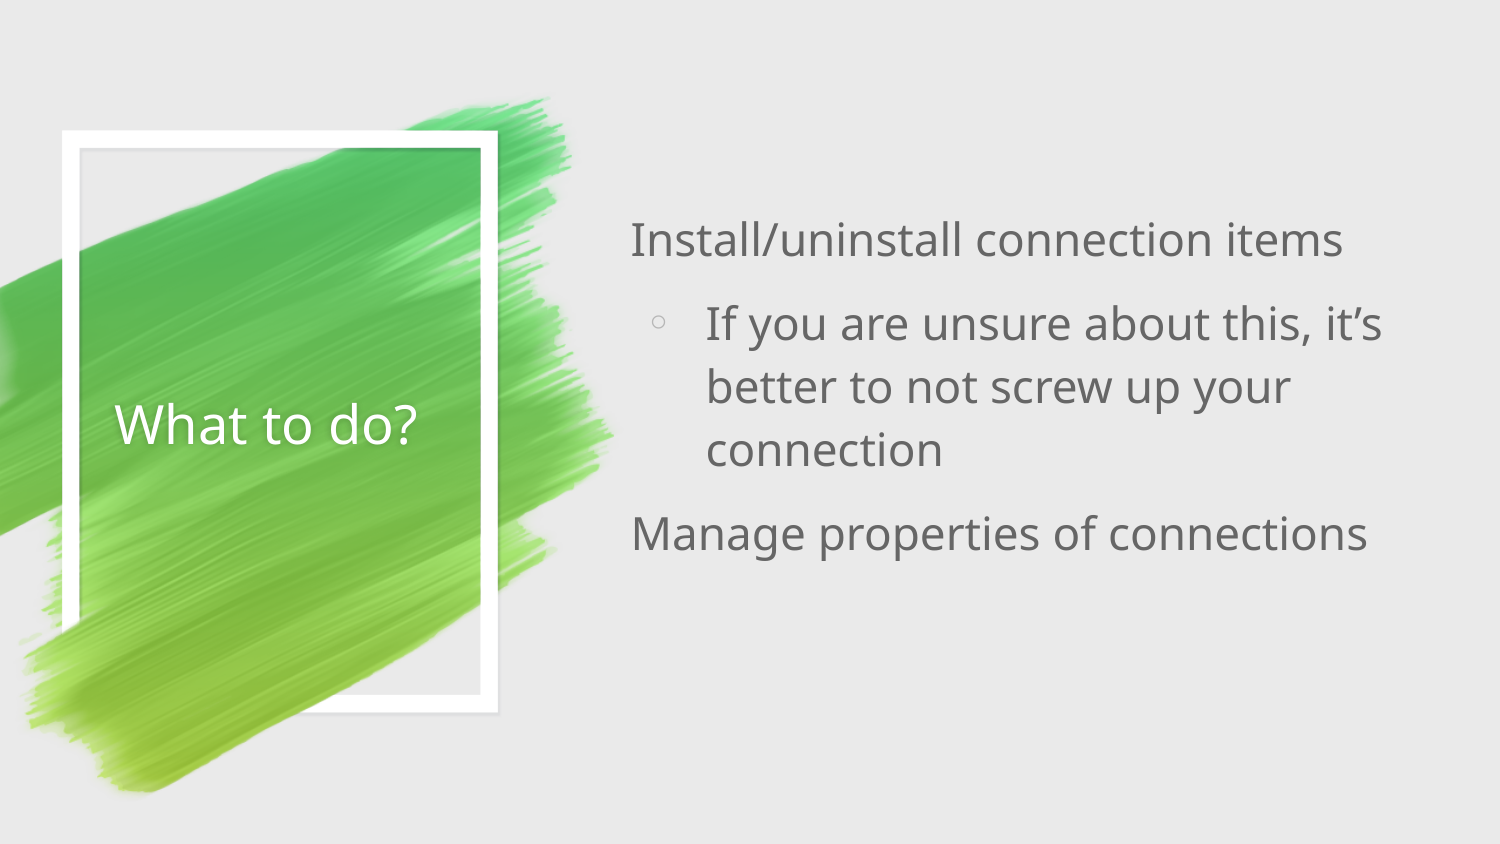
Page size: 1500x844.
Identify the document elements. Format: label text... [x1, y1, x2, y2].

list Install/uninstall connection items If you are unsure about this, it’s better to not screw up your connection Manage properties of connections [630, 132, 1426, 715]
title What to do? [114, 149, 447, 696]
picture [0, 0, 1500, 844]
